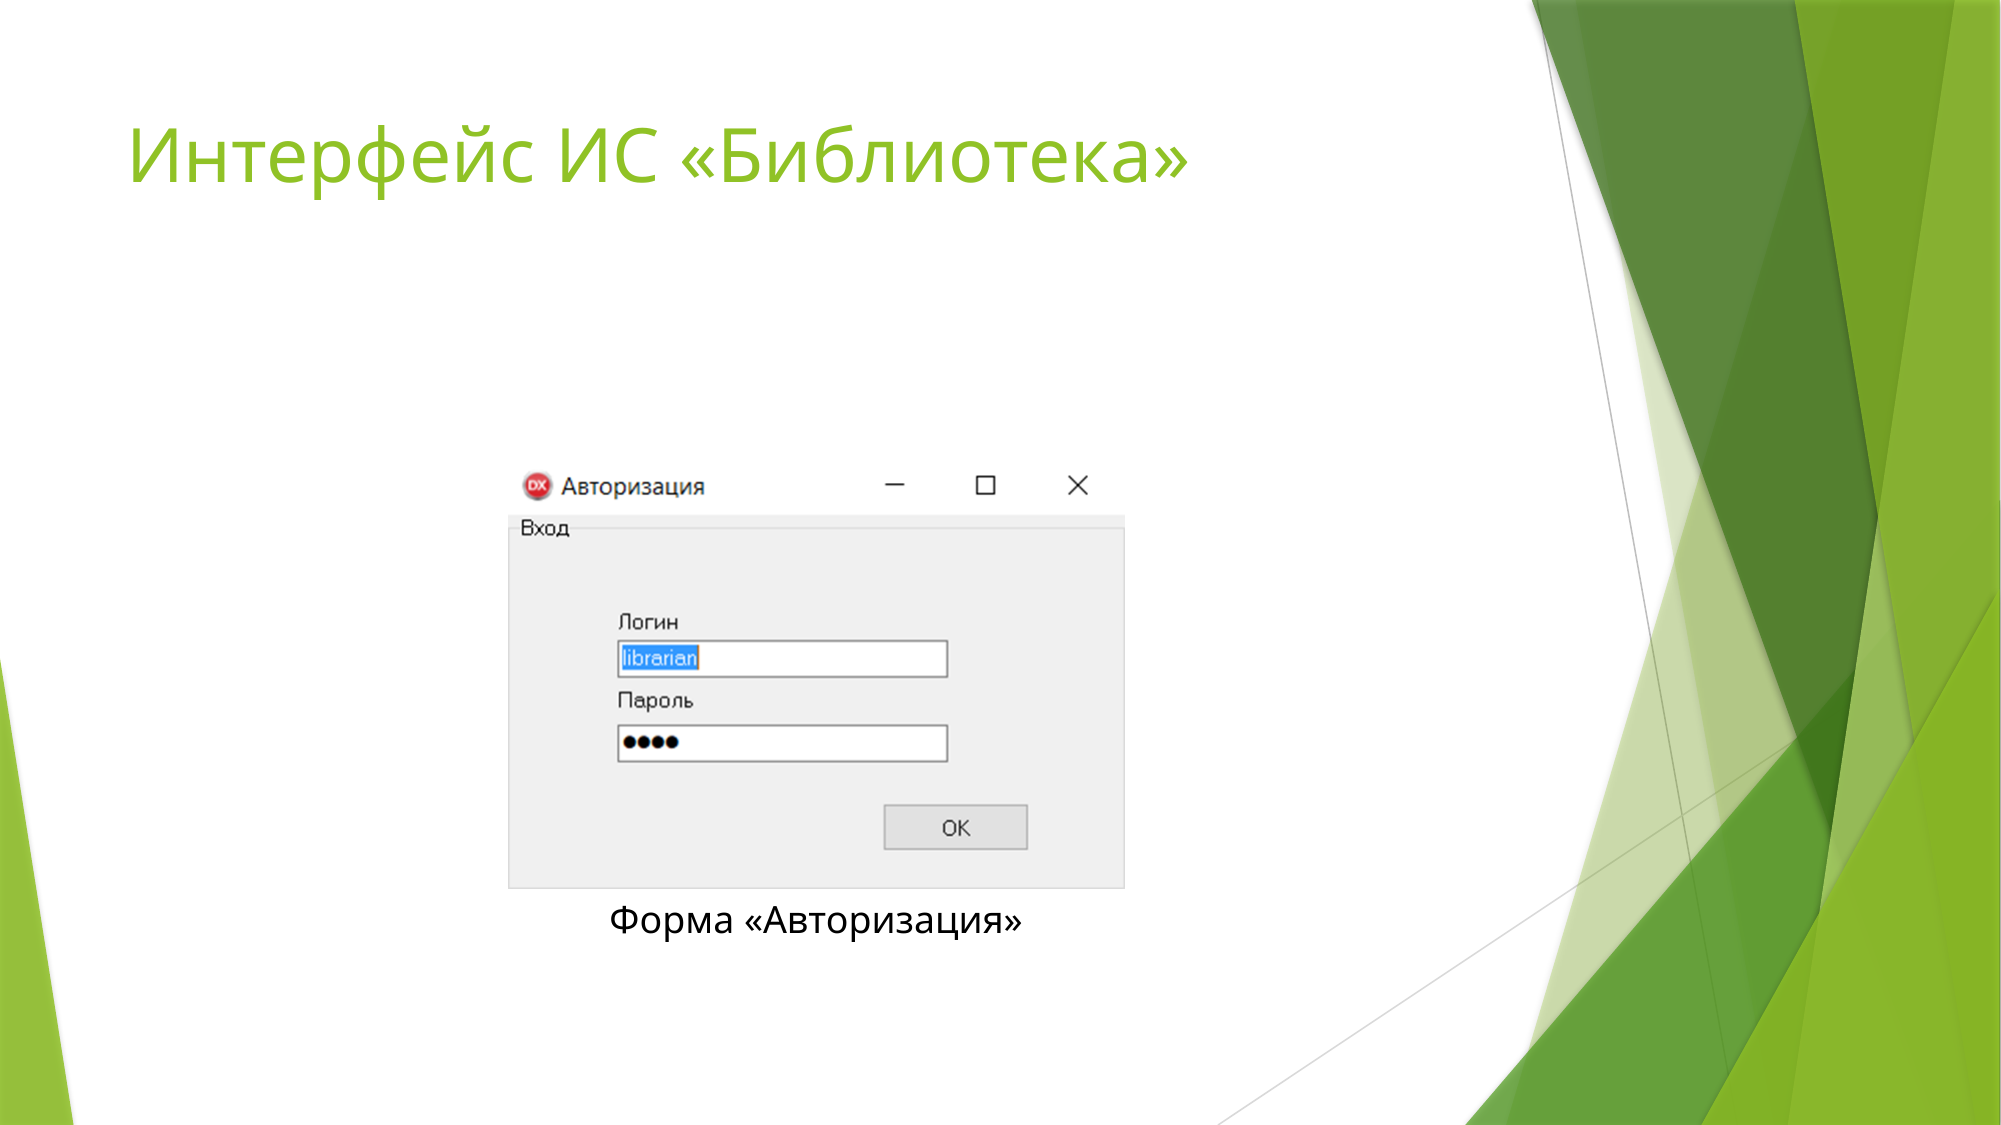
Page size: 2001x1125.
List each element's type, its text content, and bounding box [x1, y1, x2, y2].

title Интерфейс ИС «Библиотека» [111, 99, 1522, 317]
text_box Форма «Авторизация» [594, 898, 1038, 948]
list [507, 456, 1125, 889]
